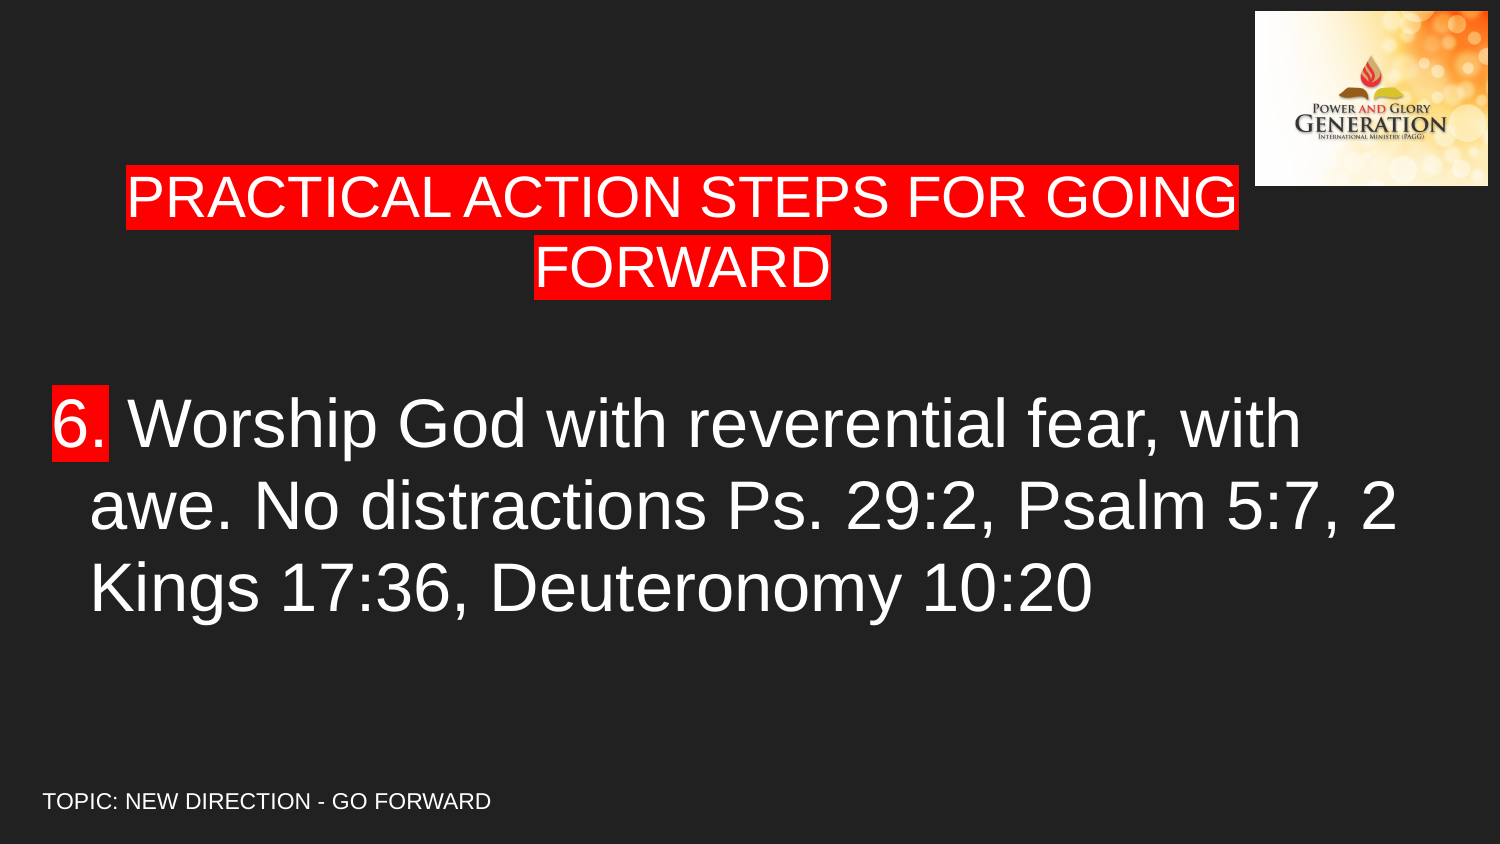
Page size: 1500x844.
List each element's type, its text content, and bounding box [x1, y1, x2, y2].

title PRACTICAL ACTION STEPS FOR GOING FORWARD [0, 130, 1304, 315]
picture [1254, 11, 1488, 187]
title 6. Worship God with reverential fear, with awe. No distractions Ps. 29:2, Psalm 5:7, 2 Kings 17:36, Deuteronomy 10:20 [27, 343, 1432, 641]
text_box TOPIC: NEW DIRECTION - GO FORWARD [27, 771, 957, 819]
